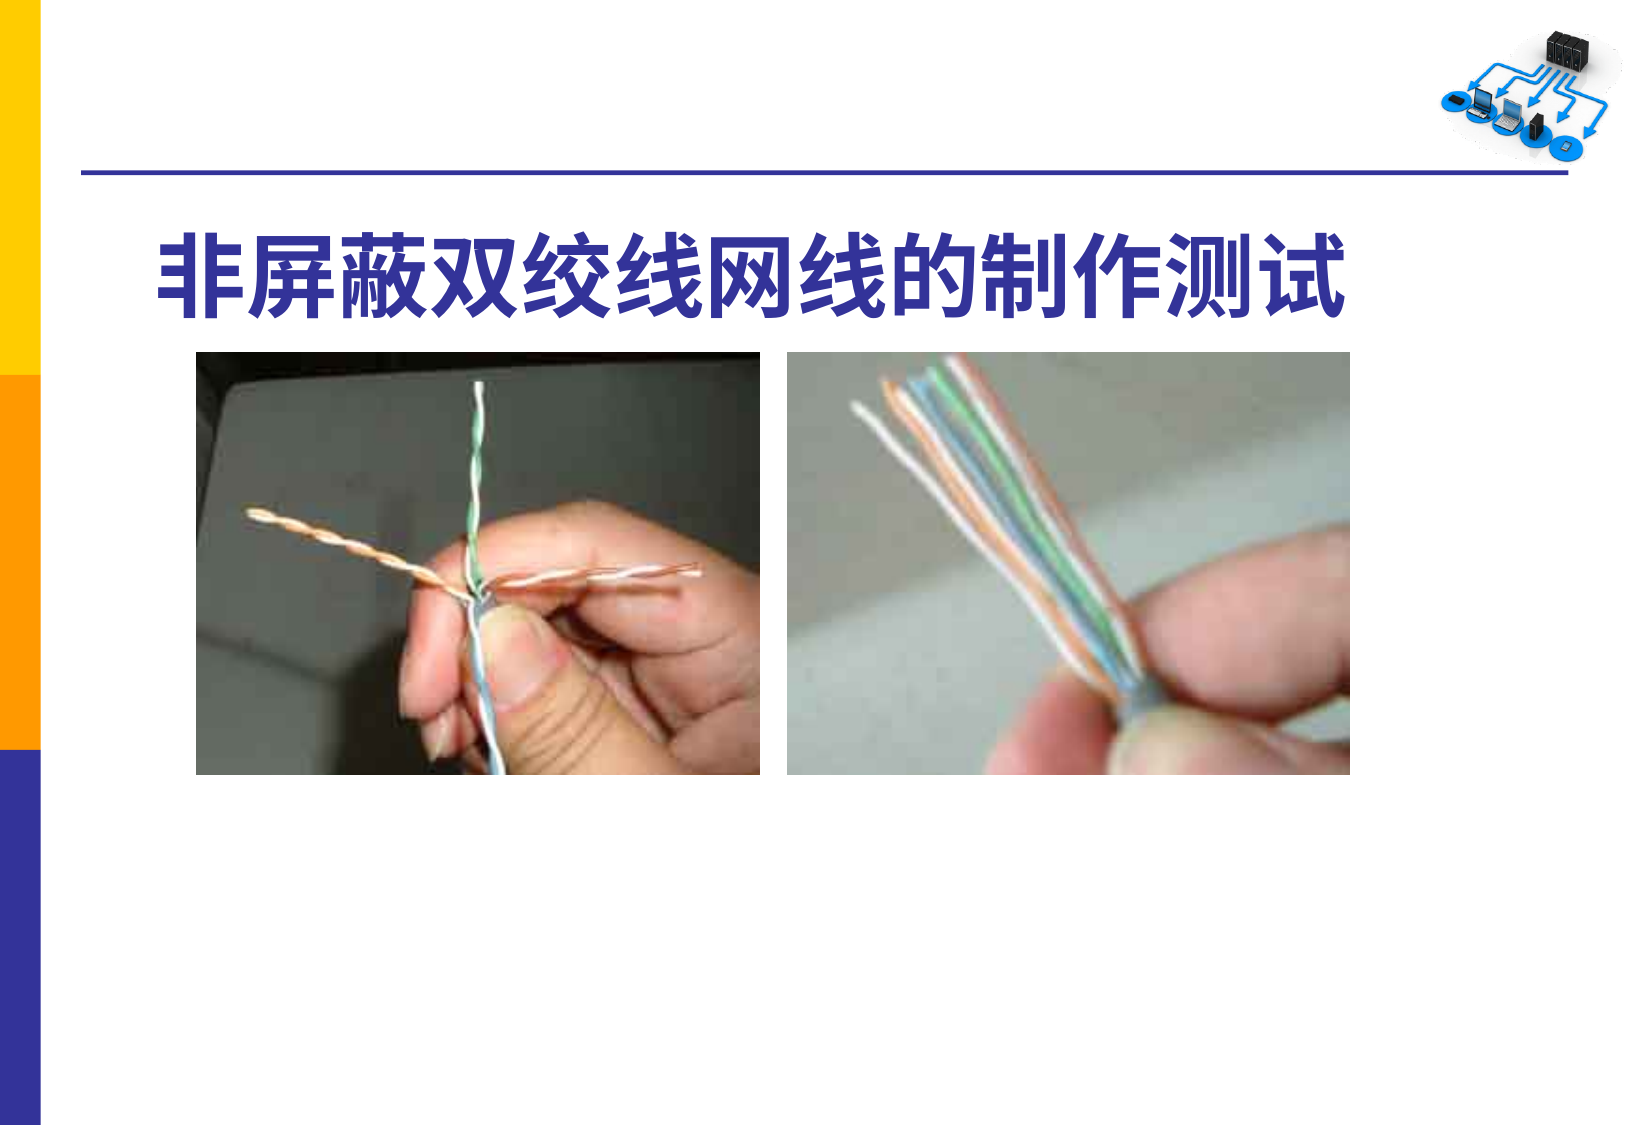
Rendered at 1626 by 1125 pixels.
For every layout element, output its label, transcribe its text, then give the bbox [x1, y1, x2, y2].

picture [786, 352, 1351, 776]
picture [196, 352, 760, 776]
title 非屏蔽双绞线网线的制作测试 [139, 148, 1490, 337]
picture [1438, 30, 1624, 165]
